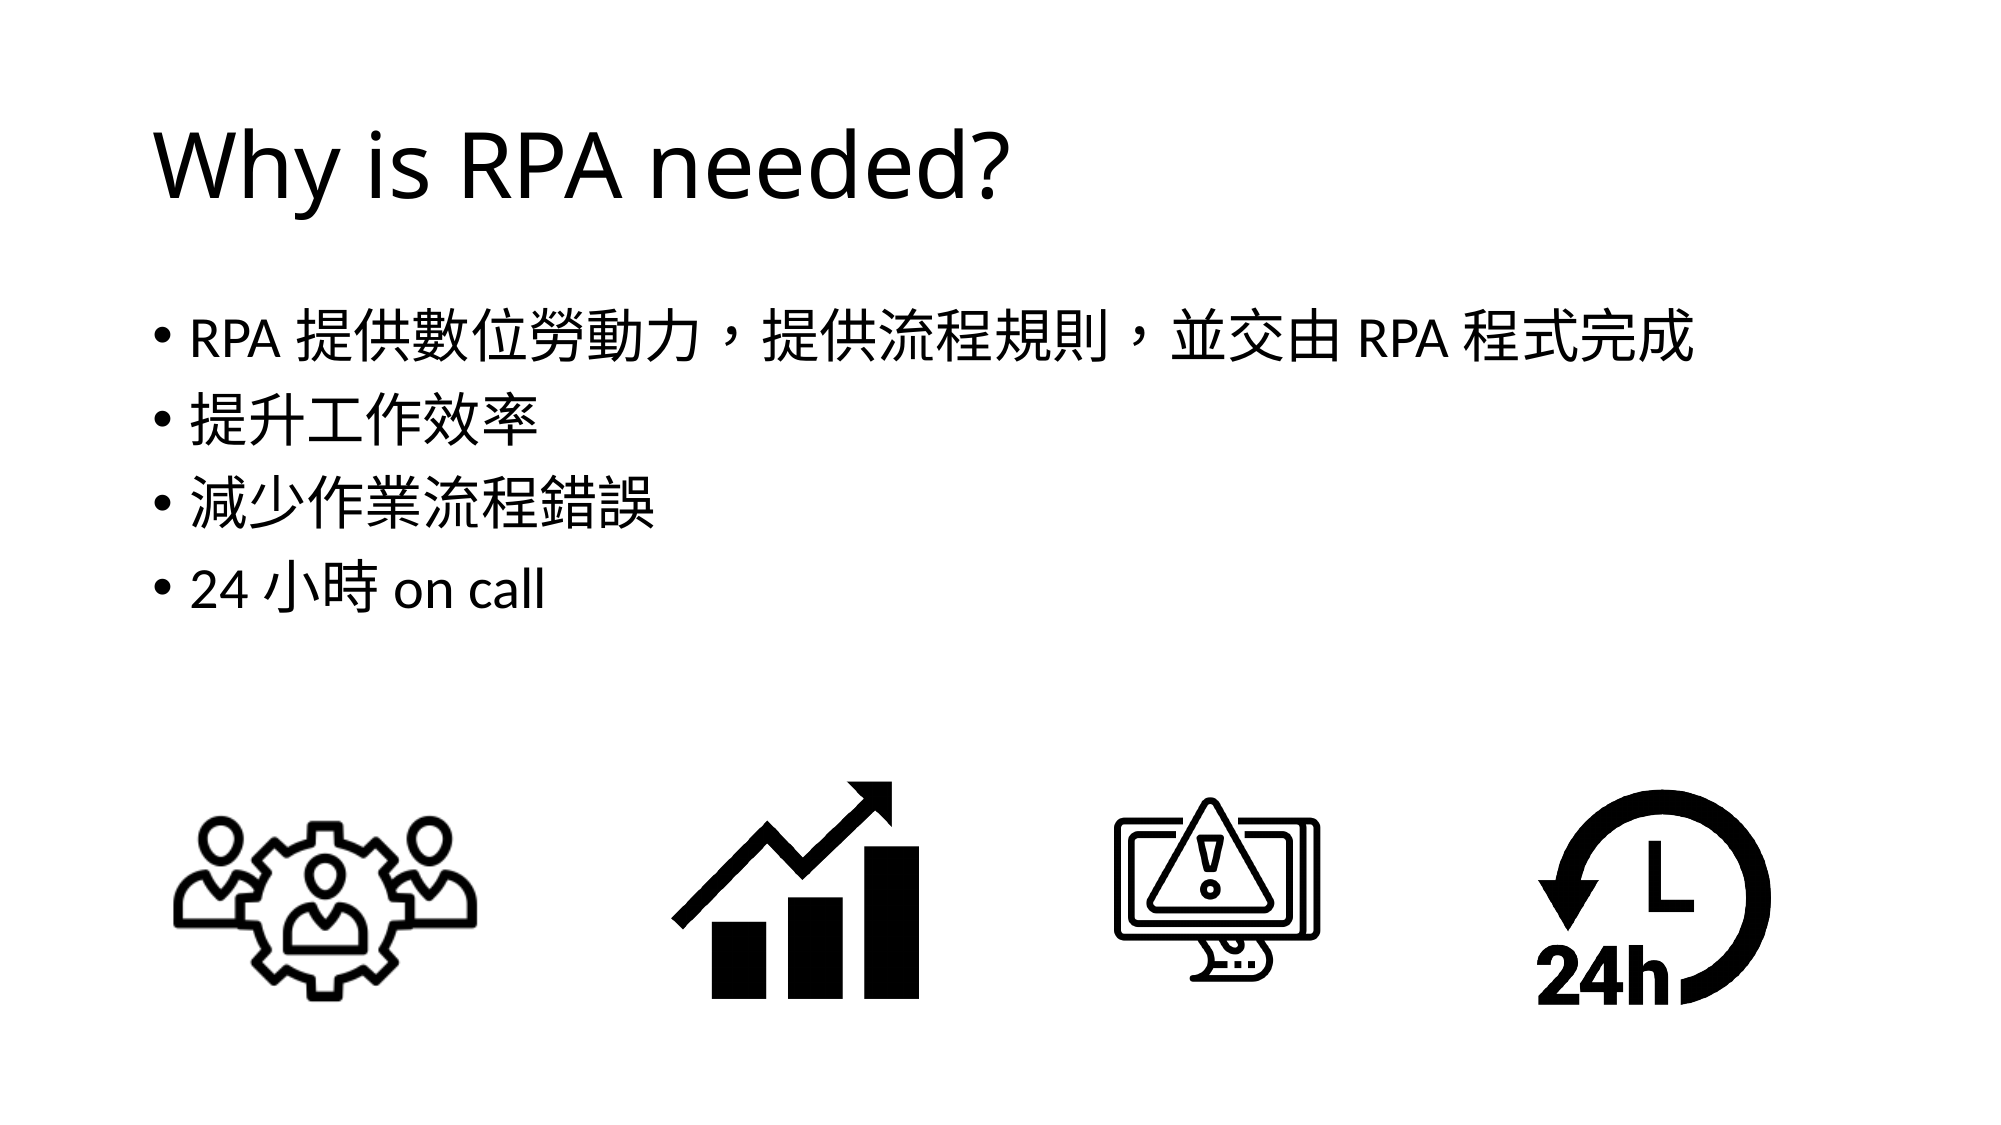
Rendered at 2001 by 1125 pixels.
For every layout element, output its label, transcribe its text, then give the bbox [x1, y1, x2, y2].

title Why is RPA needed? [137, 59, 1863, 278]
list RPA提供數位勞動力，提供流程規則，並交由RPA程式完成 提升工作效率 減少作業流程錯誤 24小時on call [137, 299, 1863, 1014]
picture [169, 752, 482, 1066]
picture [1537, 780, 1771, 1014]
picture [671, 766, 919, 1014]
picture [1107, 780, 1327, 999]
